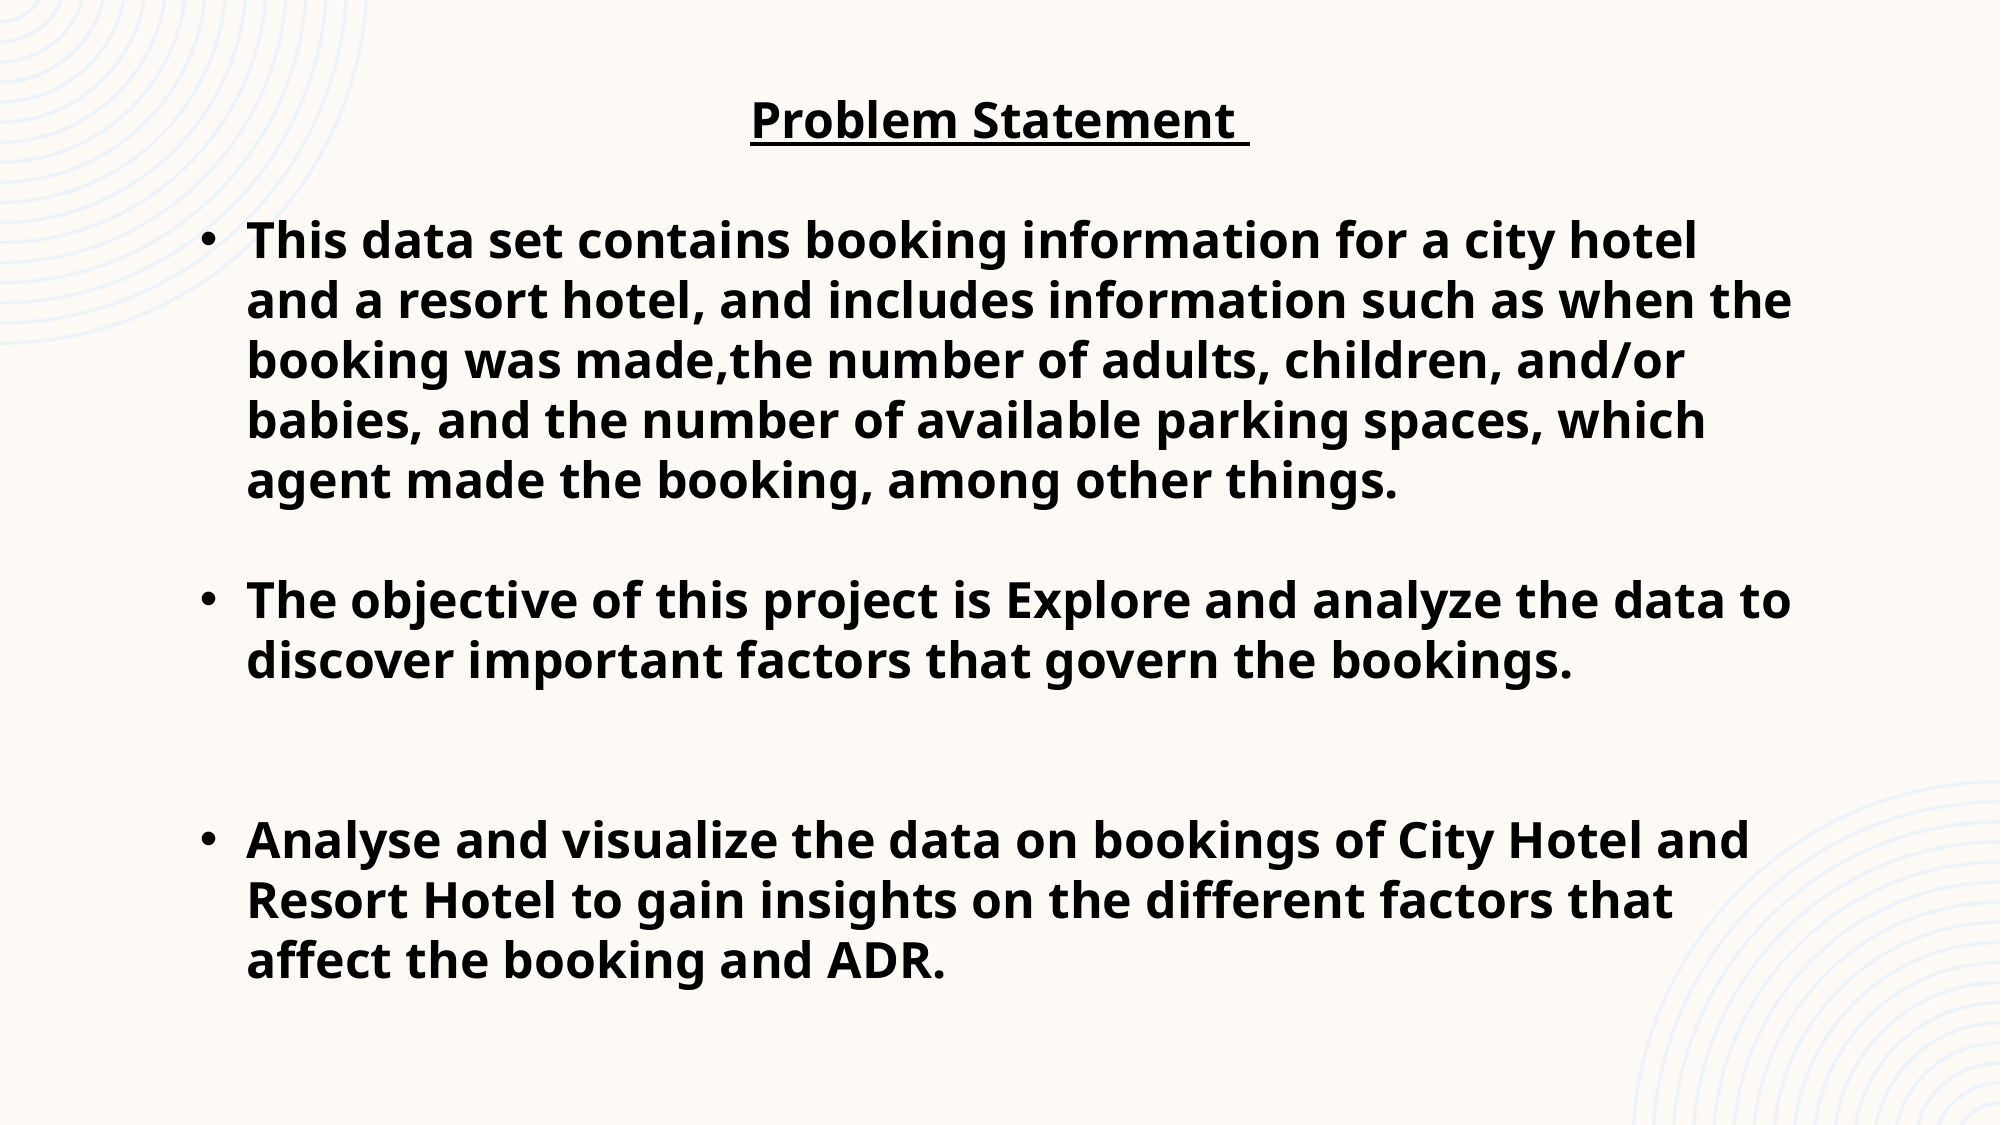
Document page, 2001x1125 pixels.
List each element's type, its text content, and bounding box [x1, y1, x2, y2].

text_box Problem Statement This data set contains booking information for a city hotel and a resort hotel, and includes information such as when the booking was made,the number of adults, children, and/or babies, and the number of available parking spaces, which agent made the booking, among other things. The objective of this project is Explore and analyze the data to discover important factors that govern the bookings. Analyse and visualize the data on bookings of City Hotel and Resort Hotel to gain insights on the different factors that affect the booking and ADR. [184, 81, 1816, 996]
